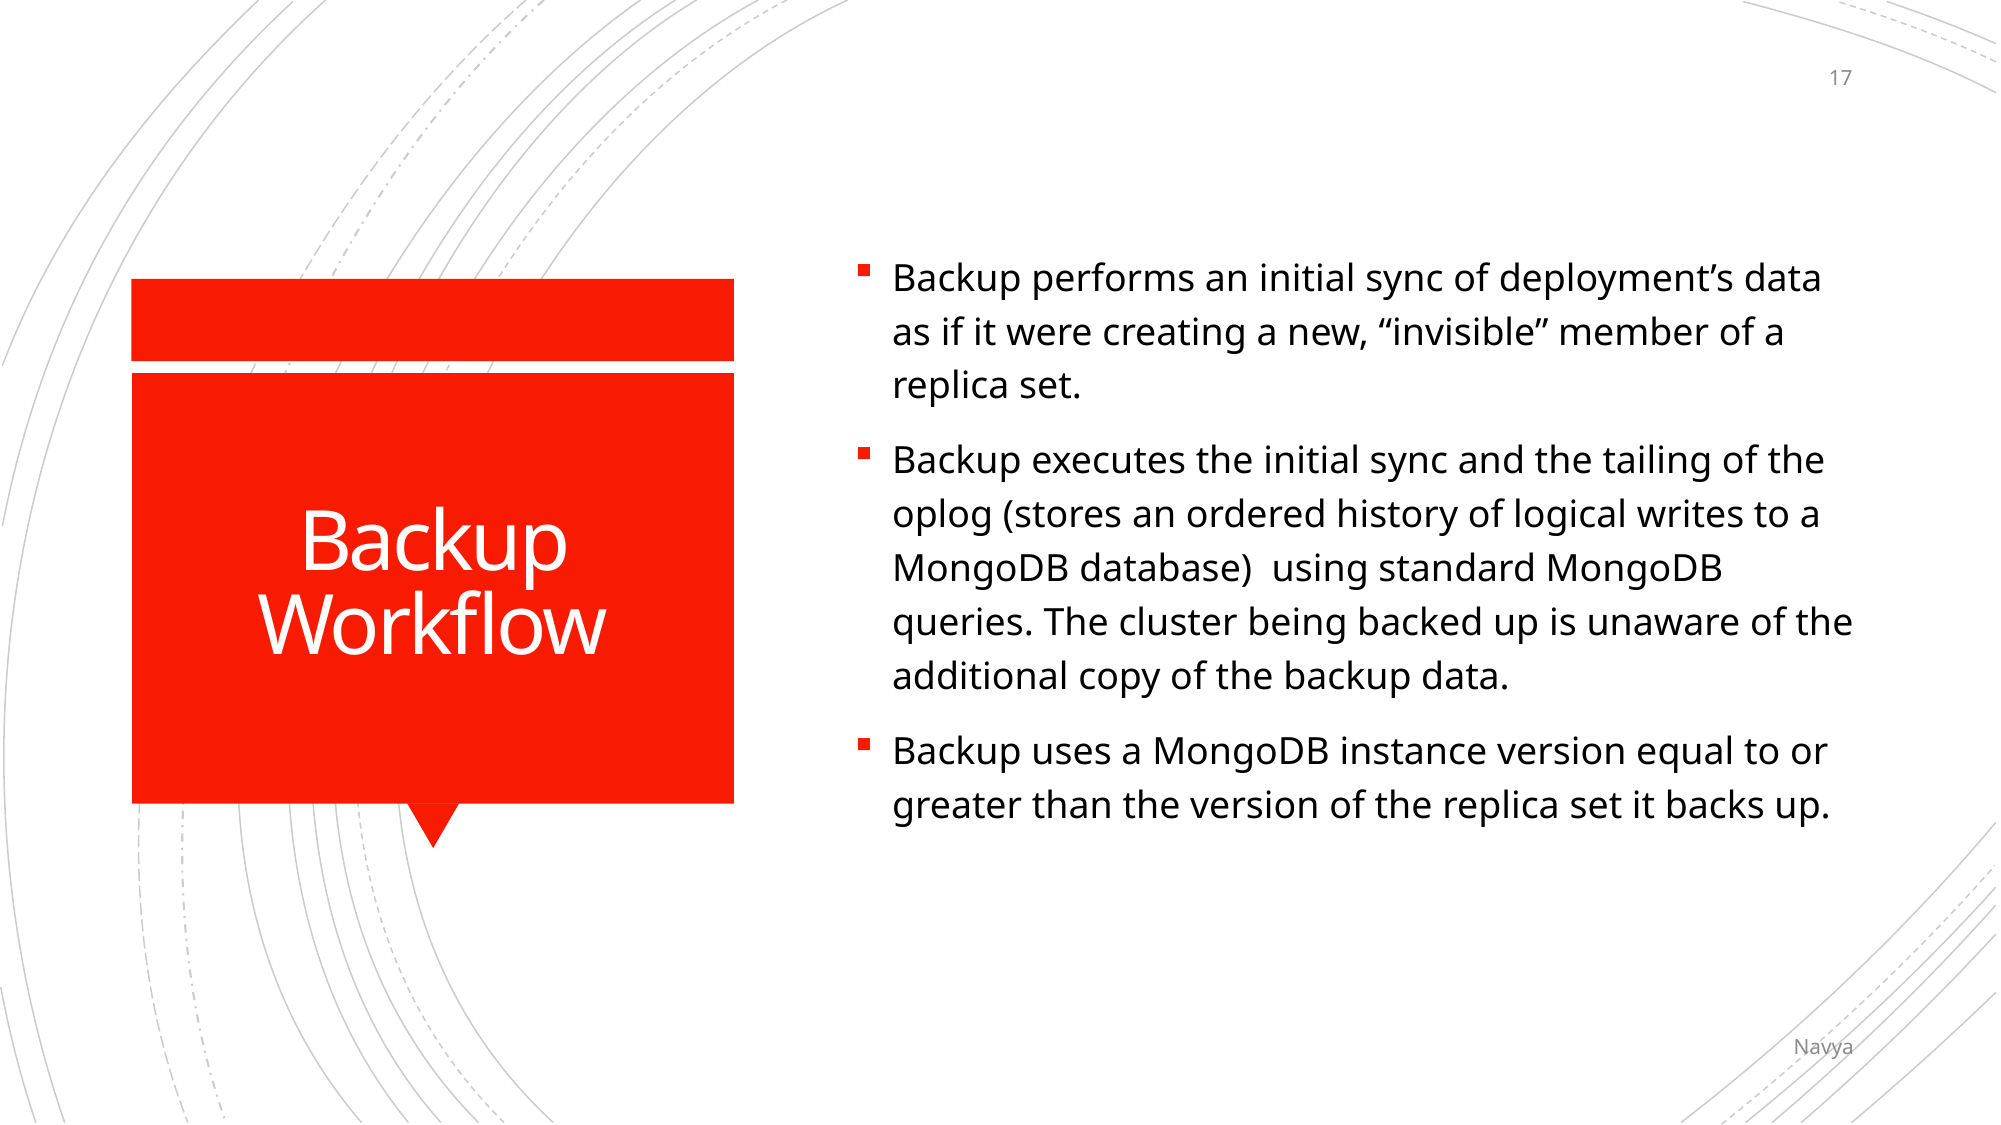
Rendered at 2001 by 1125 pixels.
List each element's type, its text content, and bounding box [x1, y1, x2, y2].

list Backup performs an initial sync of deployment’s data as if it were creating a new, “invisible” member of a replica set. Backup executes the initial sync and the tailing of the oplog (stores an ordered history of logical writes to a MongoDB database) using standard MongoDB queries. The cluster being backed up is unaware of the additional copy of the backup data. Backup uses a MongoDB instance version equal to or greater than the version of the replica set it backs up. [839, 131, 1871, 993]
slide_number 17 [1717, 52, 1868, 105]
title Backup Workflow [145, 385, 720, 789]
footer Navya [131, 1021, 1869, 1074]
